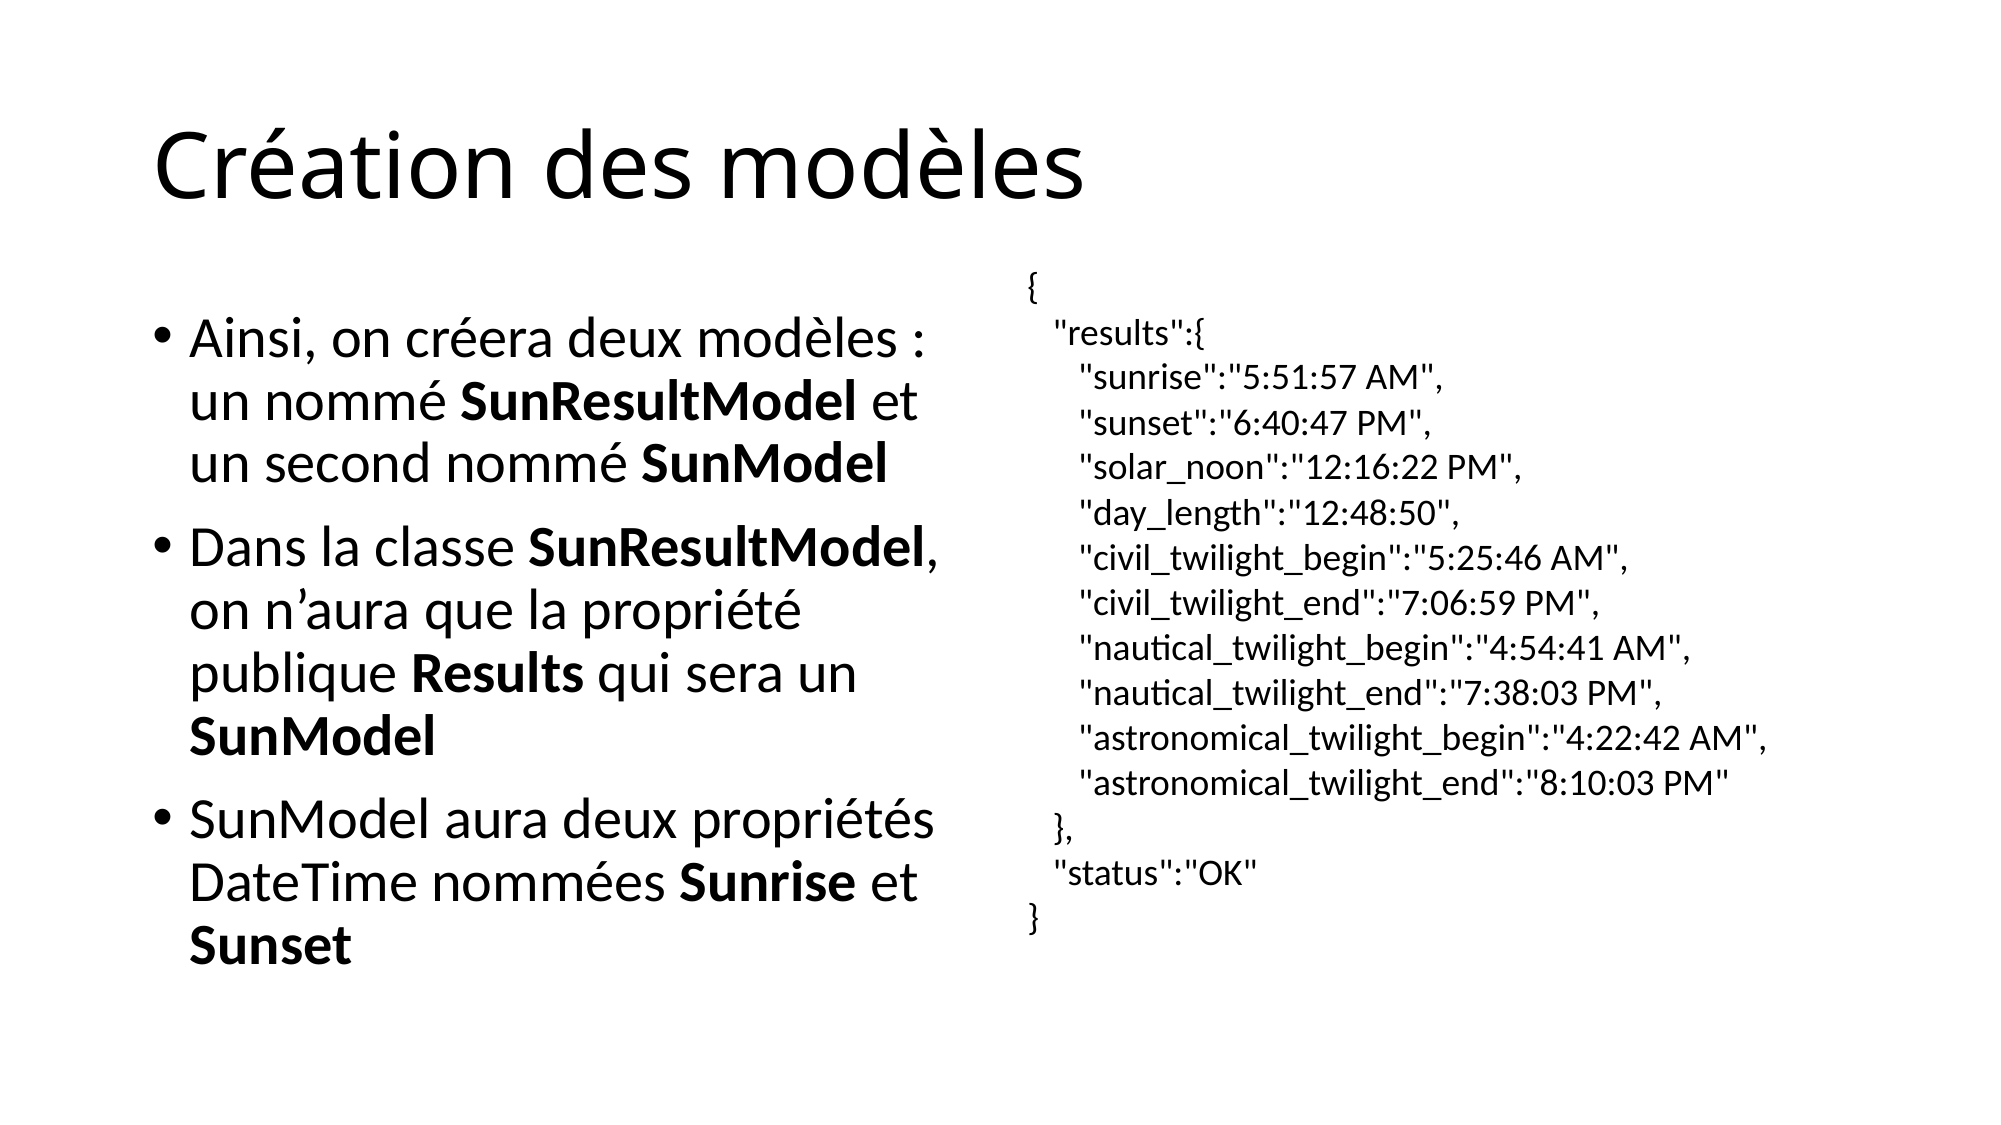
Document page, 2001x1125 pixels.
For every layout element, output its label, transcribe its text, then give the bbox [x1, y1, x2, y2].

list Ainsi, on créera deux modèles : un nommé SunResultModel et un second nommé SunModel Dans la classe SunResultModel, on n’aura que la propriété publique Results qui sera un SunModel SunModel aura deux propriétés DateTime nommées Sunrise et Sunset [137, 299, 988, 1014]
text_box { "results":{ "sunrise":"5:51:57 AM", "sunset":"6:40:47 PM", "solar_noon":"12:16:22 PM", "day_length":"12:48:50", "civil_twilight_begin":"5:25:46 AM", "civil_twilight_end":"7:06:59 PM", "nautical_twilight_begin":"4:54:41 AM", "nautical_twilight_end":"7:38:03 PM", "astronomical_twilight_begin":"4:22:42 AM", "astronomical_twilight_end":"8:10:03 PM" }, "status":"OK" } [1012, 255, 2000, 945]
title Création des modèles [137, 59, 1863, 278]
